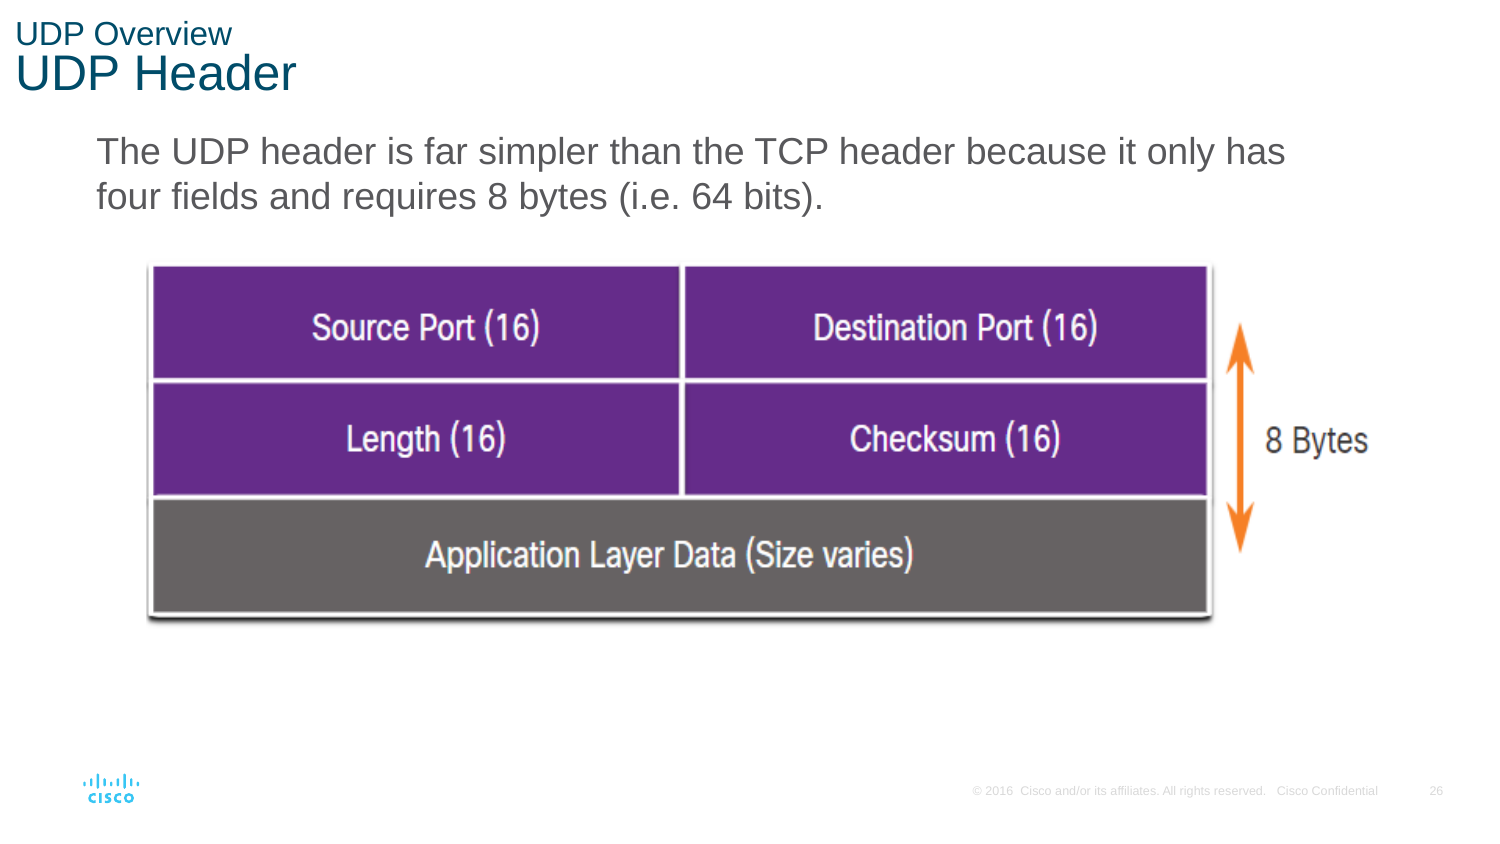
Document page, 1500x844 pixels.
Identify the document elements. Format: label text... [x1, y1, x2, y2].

text_box The UDP header is far simpler than the TCP header because it only has four fields and requires 8 bytes (i.e. 64 bits). [81, 120, 1369, 225]
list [145, 252, 1412, 640]
title UDP Overview UDP Header [0, 0, 1369, 121]
